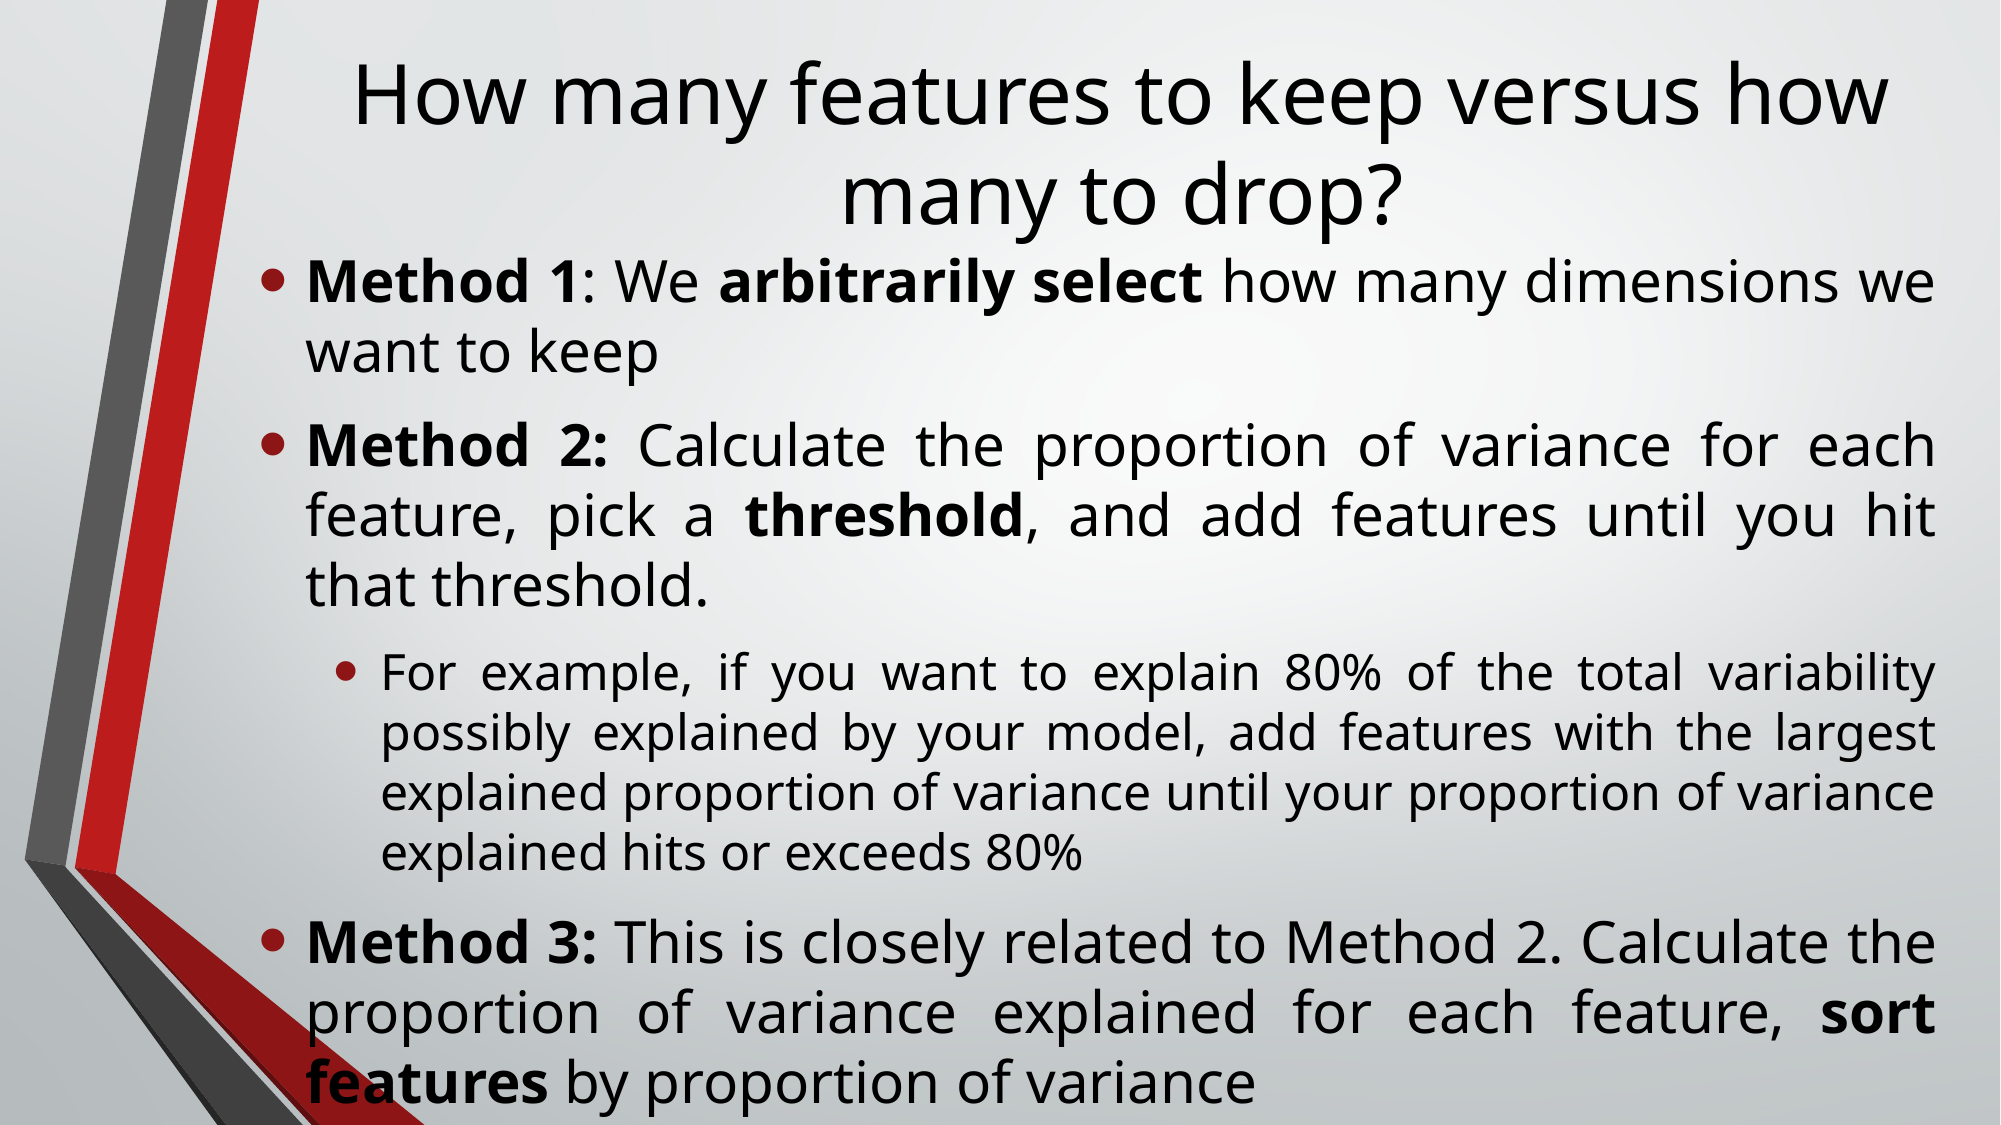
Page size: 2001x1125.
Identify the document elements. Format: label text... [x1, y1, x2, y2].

title How many features to keep versus how many to drop? [243, 20, 2000, 262]
list Method 1: We arbitrarily select how many dimensions we want to keep Method 2: Calculate the proportion of variance for each feature, pick a threshold, and add features until you hit that threshold. For example, if you want to explain 80% of the total variability possibly explained by your model, add features with the largest explained proportion of variance until your proportion of variance explained hits or exceeds 80% Method 3: This is closely related to Method 2. Calculate the proportion of variance explained for each feature, sort features by proportion of variance [243, 299, 1953, 1059]
